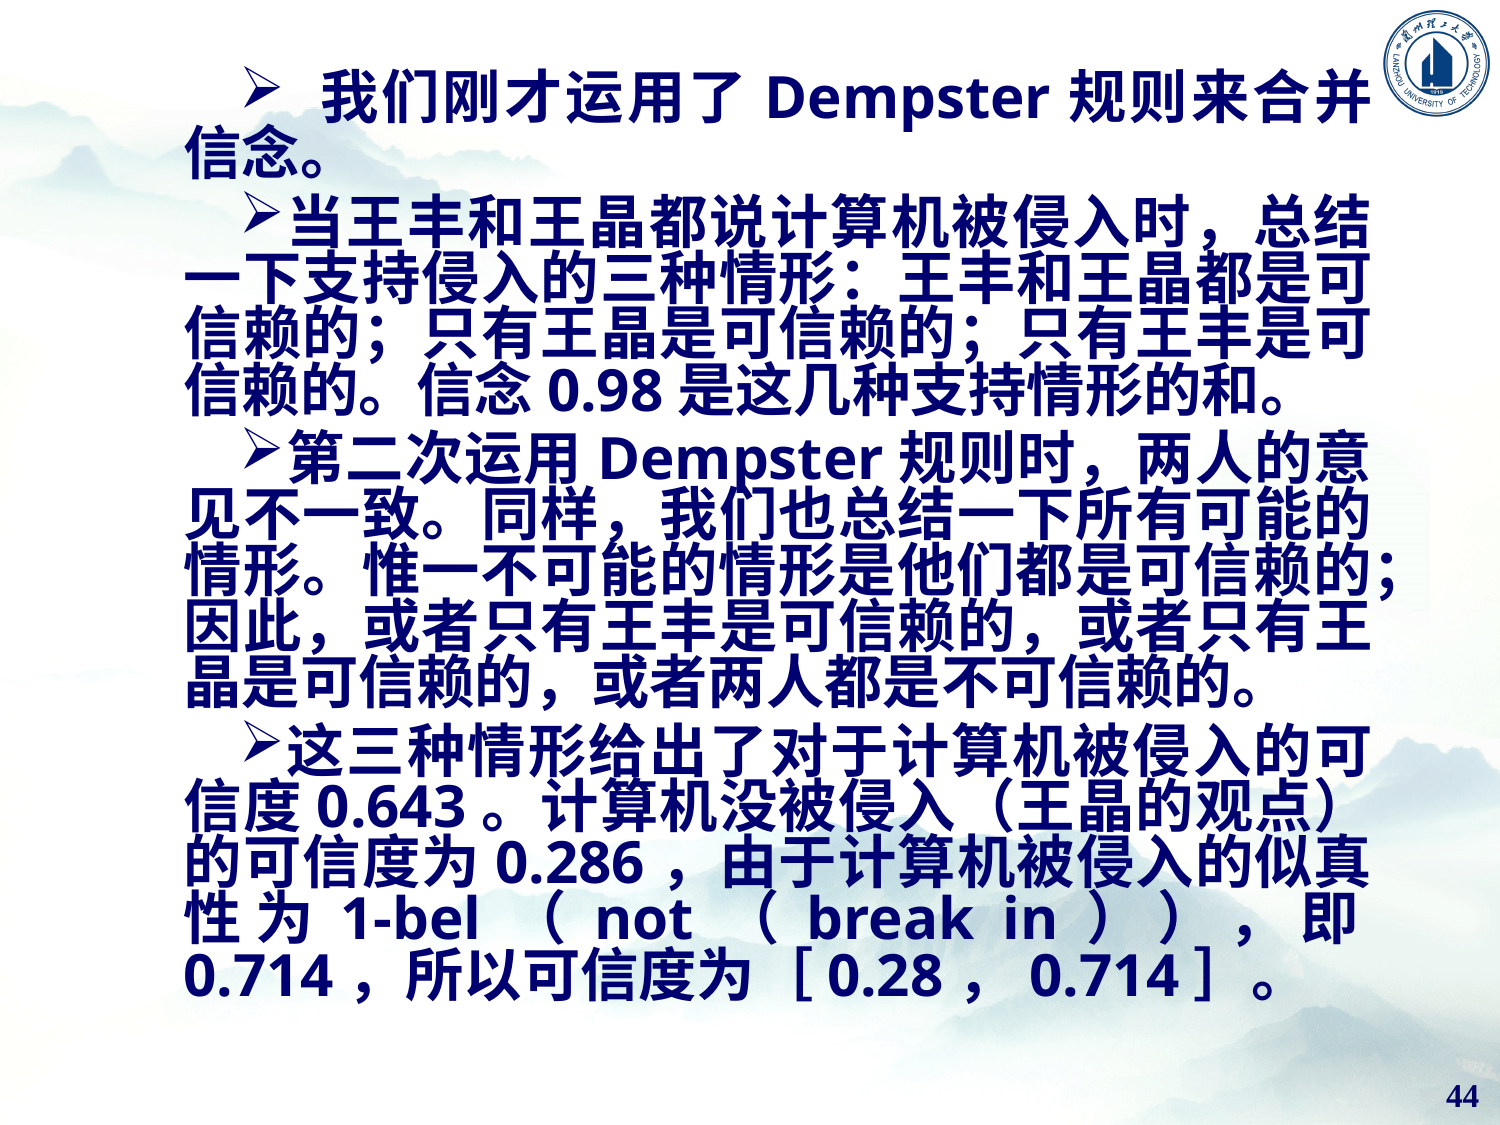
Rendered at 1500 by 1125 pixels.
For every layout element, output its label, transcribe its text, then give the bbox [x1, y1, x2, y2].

list 我们刚才运用了Dempster规则来合并信念。 当王丰和王晶都说计算机被侵入时，总结一下支持侵入的三种情形：王丰和王晶都是可信赖的；只有王晶是可信赖的；只有王丰是可信赖的。信念0.98是这几种支持情形的和。 第二次运用Dempster规则时，两人的意见不一致。同样，我们也总结一下所有可能的情形。惟一不可能的情形是他们都是可信赖的；因此，或者只有王丰是可信赖的，或者只有王晶是可信赖的，或者两人都是不可信赖的。 这三种情形给出了对于计算机被侵入的可信度0.643。计算机没被侵入（王晶的观点）的可信度为0.286，由于计算机被侵入的似真性为1-bel（not（break in）），即0.714，所以可信度为［0.28，0.714］。 [112, 66, 1388, 1000]
picture [0, 0, 1500, 1125]
slide_number 44 [1181, 1066, 1495, 1125]
